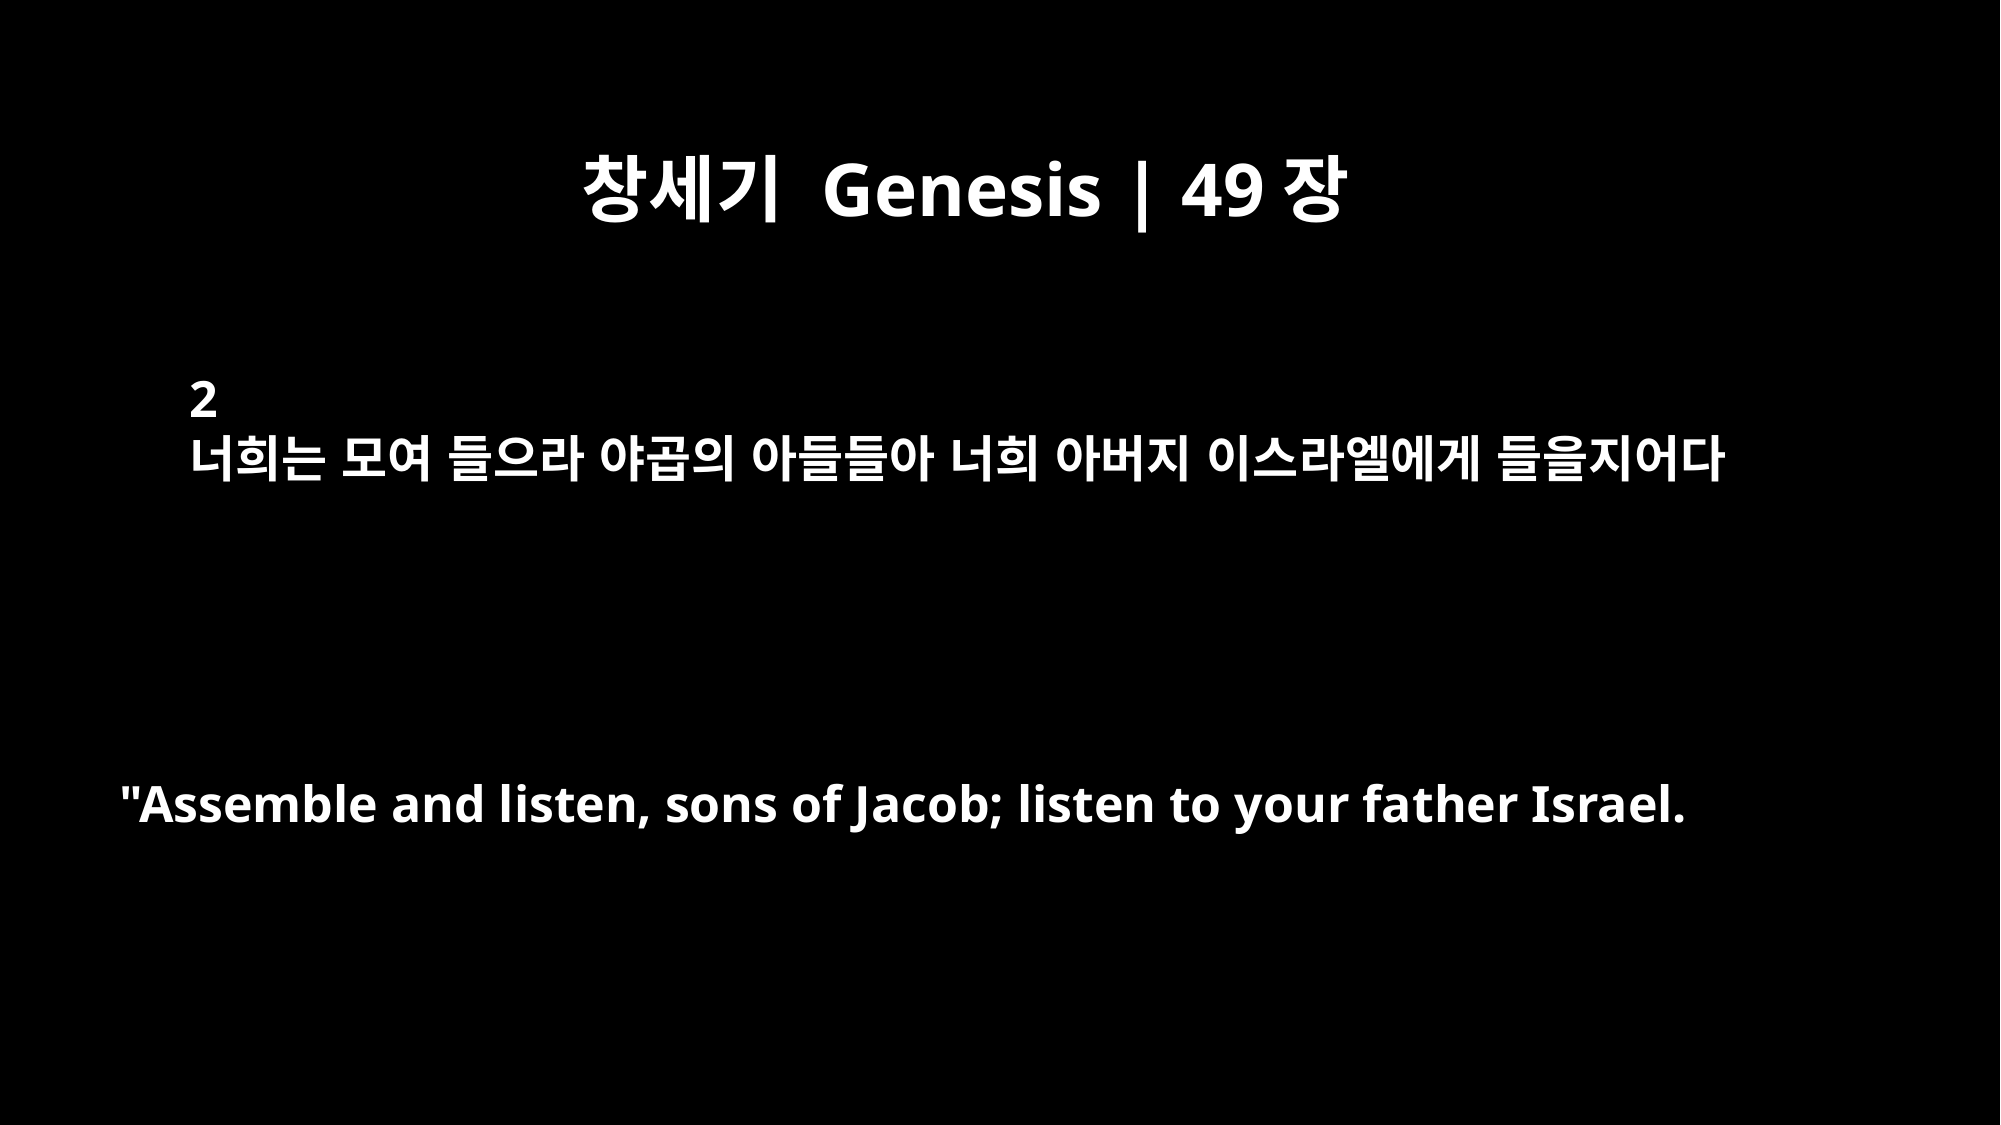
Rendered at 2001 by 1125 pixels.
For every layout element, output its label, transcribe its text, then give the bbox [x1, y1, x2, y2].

text_box 창세기 Genesis | 49장 [566, 136, 1365, 239]
text_box 2 너희는 모여 들으라 야곱의 아들들아 너희 아버지 이스라엘에게 들을지어다 [174, 359, 1743, 495]
text_box "Assemble and listen, sons of Jacob; listen to your father Israel. [104, 764, 1703, 840]
